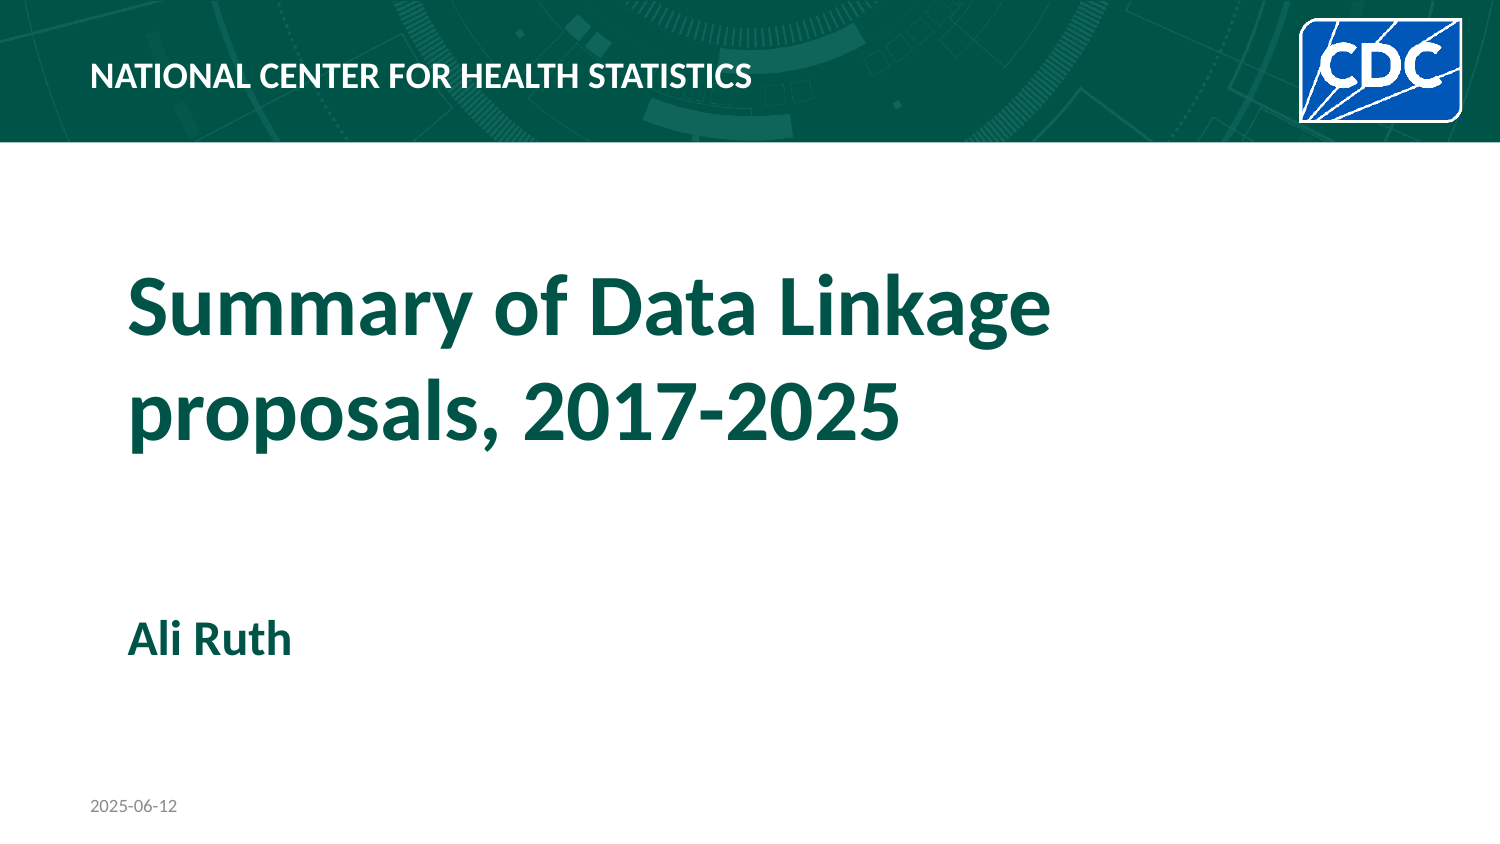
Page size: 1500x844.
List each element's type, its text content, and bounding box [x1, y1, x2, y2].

picture [2, 1, 1500, 143]
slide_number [75, 782, 425, 827]
title Summary of Data Linkage proposals, 2017-2025 [112, 262, 1388, 443]
subtitle Ali Ruth [112, 478, 1275, 694]
